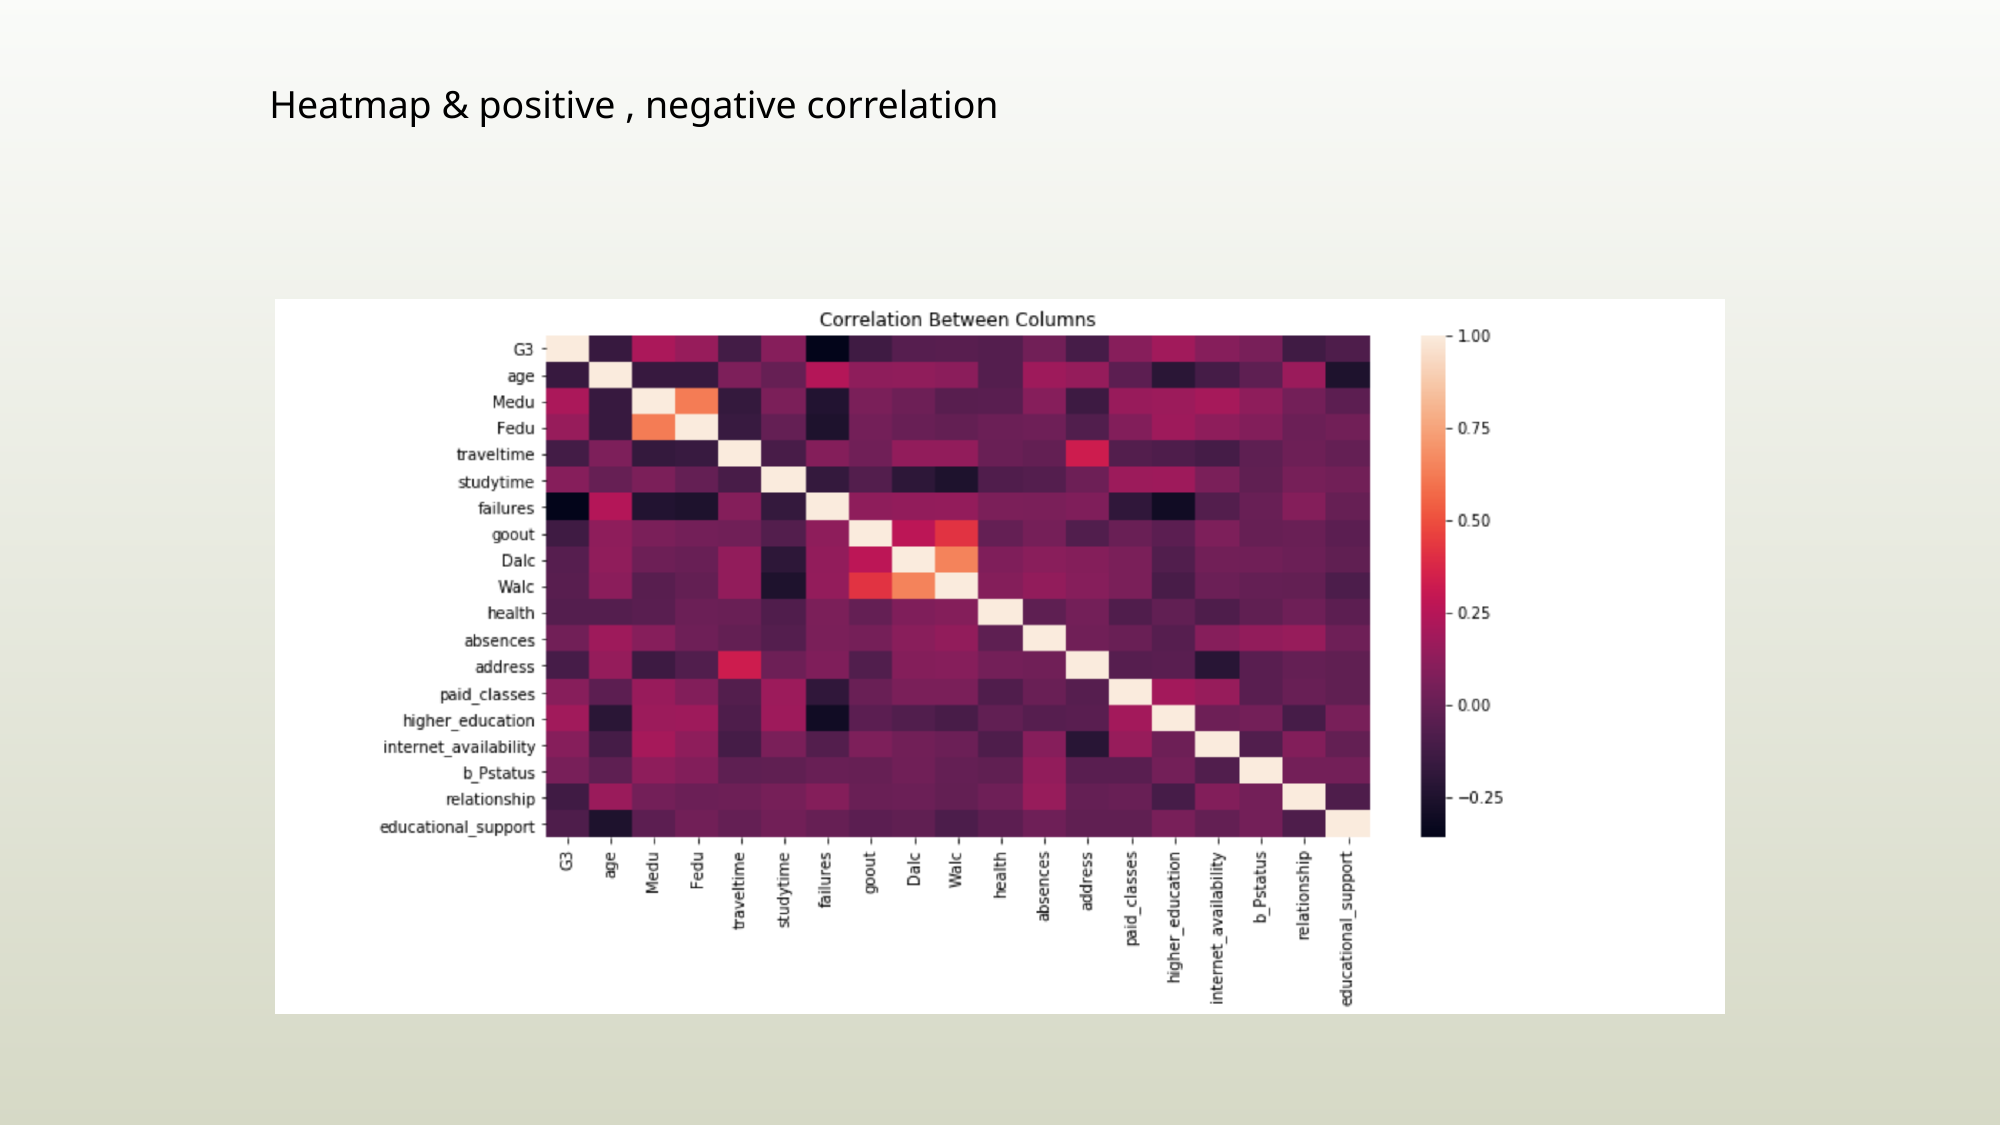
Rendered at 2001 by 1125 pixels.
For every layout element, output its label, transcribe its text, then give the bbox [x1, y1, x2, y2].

text_box Heatmap & positive , negative correlation [254, 73, 1255, 269]
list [275, 299, 1725, 1014]
